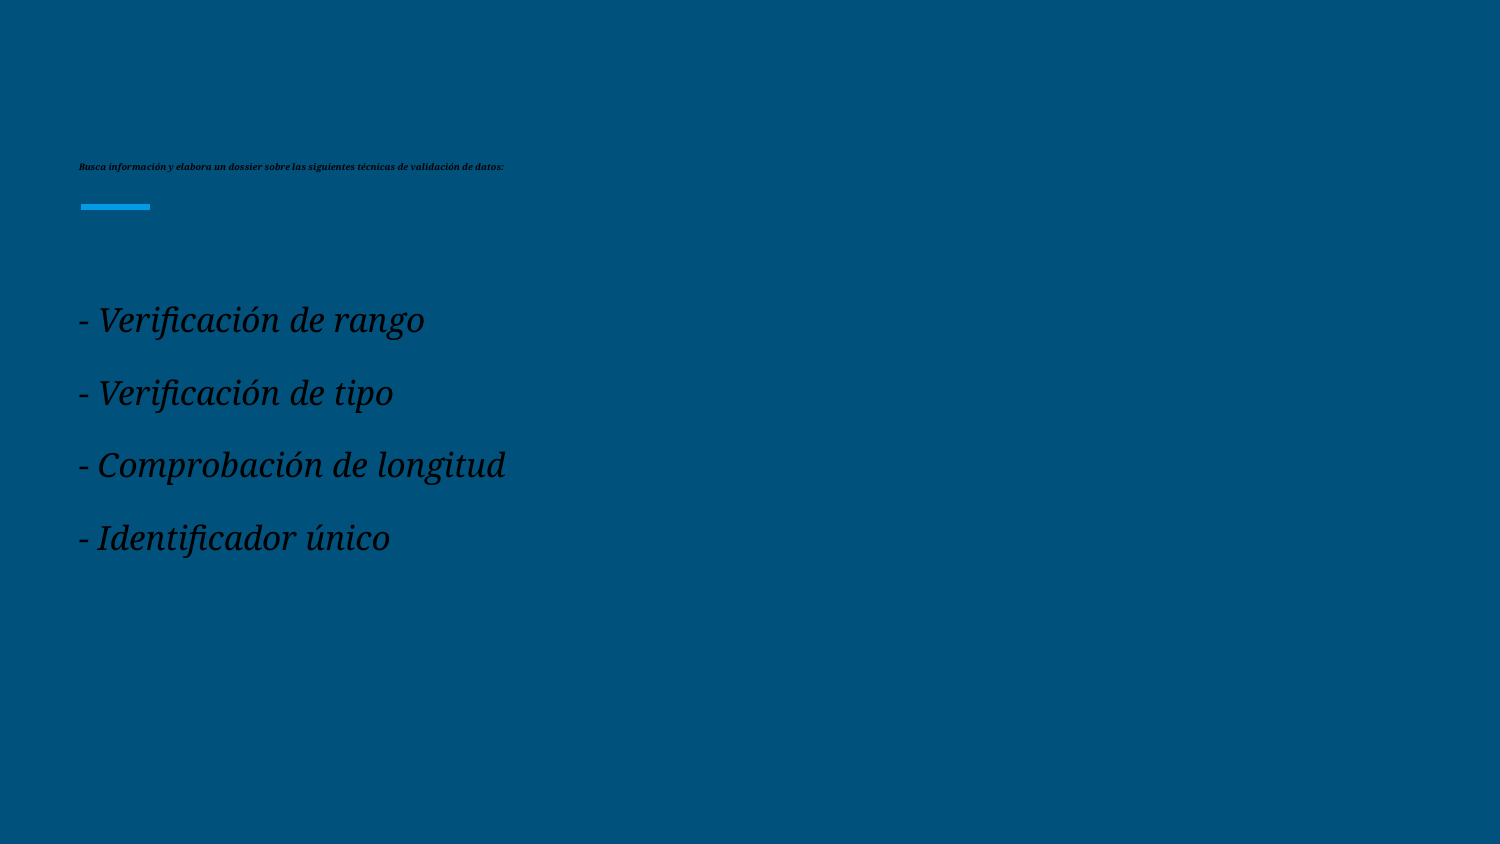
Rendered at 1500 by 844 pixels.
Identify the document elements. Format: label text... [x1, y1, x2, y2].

title Busca información y elabora un dossier sobre las siguientes técnicas de validación de datos: [63, 125, 1437, 188]
list - Verificación de rango - Verificación de tipo - Comprobación de longitud - Identificador único [63, 208, 1437, 714]
